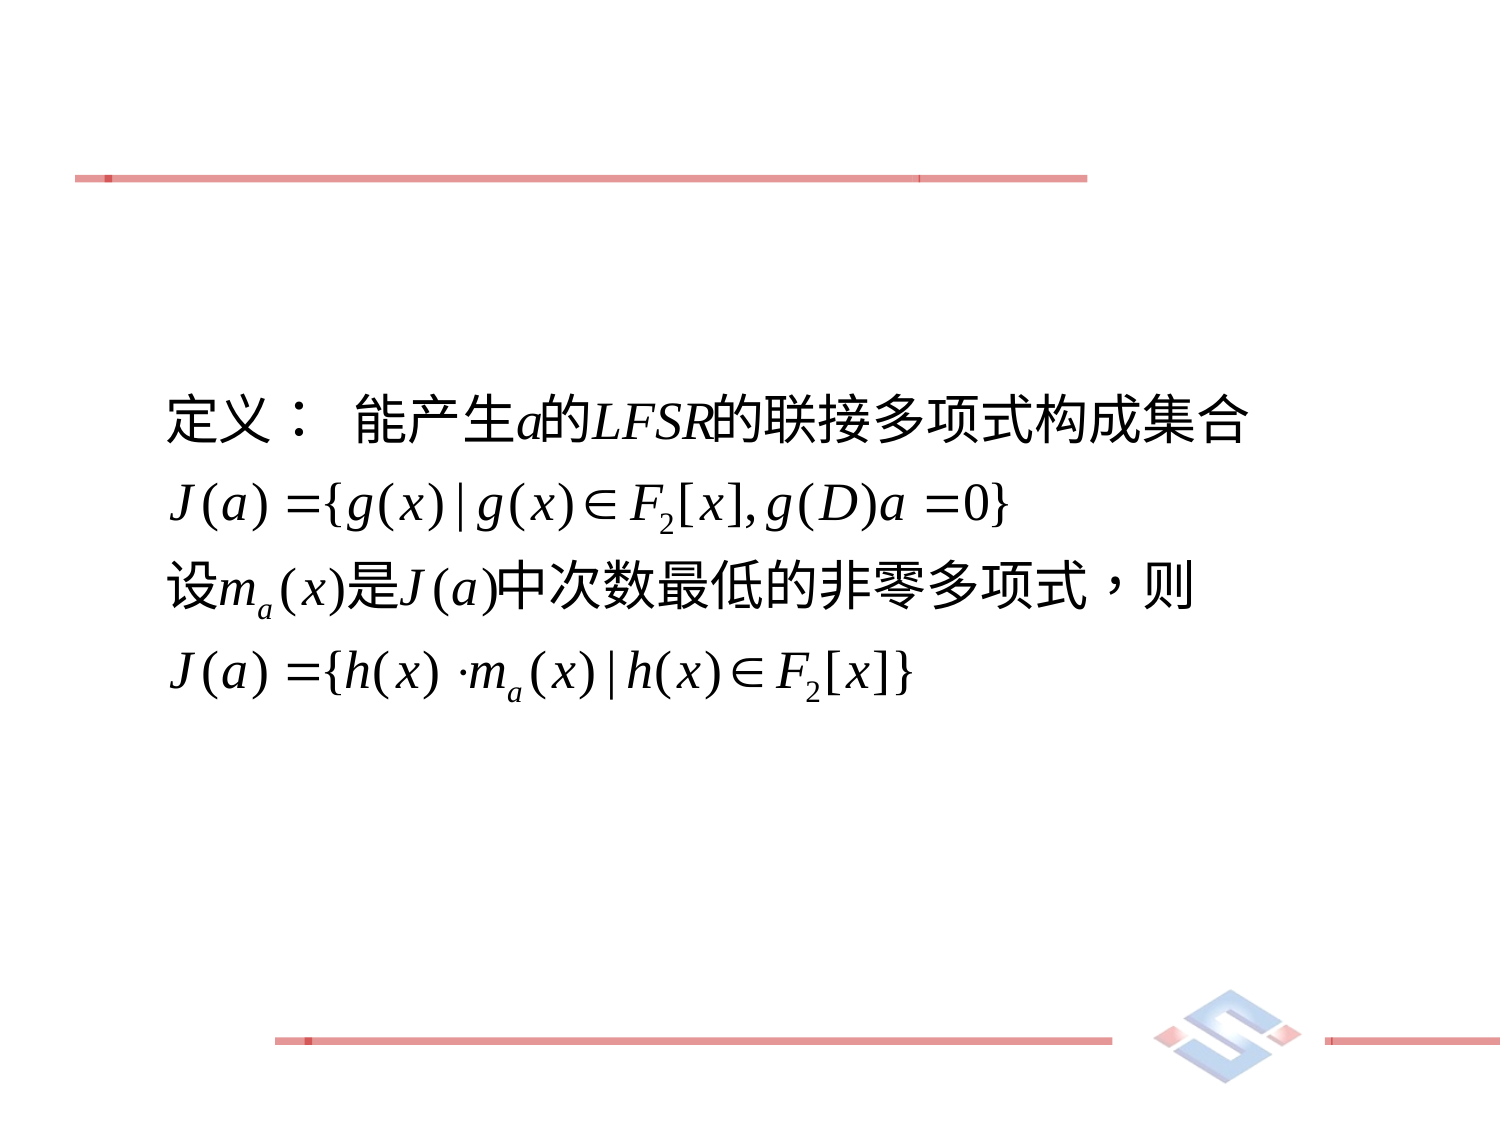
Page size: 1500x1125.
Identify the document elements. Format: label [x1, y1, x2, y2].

text_box [159, 385, 1258, 782]
